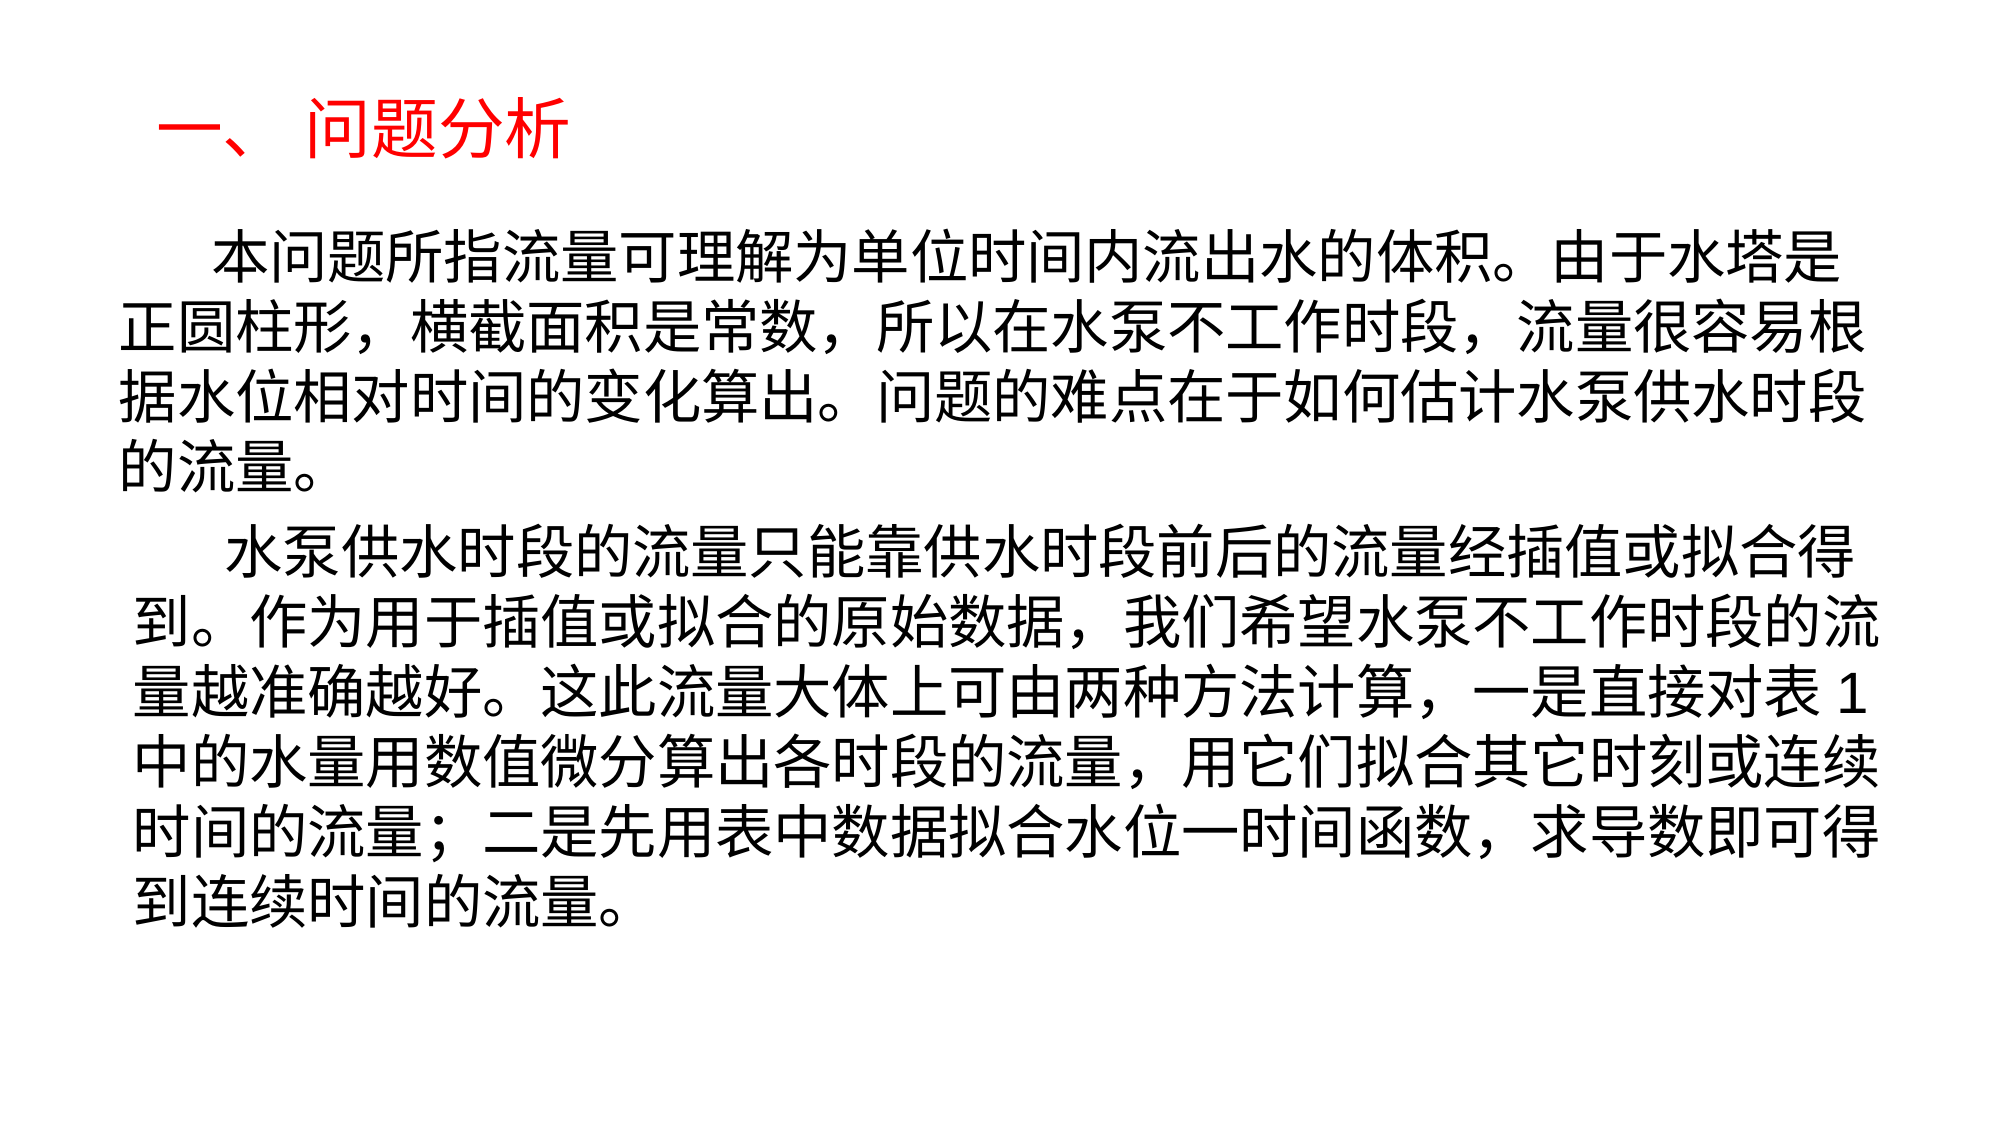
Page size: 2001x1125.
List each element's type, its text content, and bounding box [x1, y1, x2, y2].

text_box 水泵供水时段的流量只能靠供水时段前后的流量经插值或拟合得到。作为用于插值或拟合的原始数据，我们希望水泵不工作时段的流量越准确越好。这此流量大体上可由两种方法计算，一是直接对表1中的水量用数值微分算出各时段的流量，用它们拟合其它时刻或连续时间的流量；二是先用表中数据拟合水位一时间函数，求导数即可得到连续时间的流量。 [118, 507, 1909, 943]
text_box 本问题所指流量可理解为单位时间内流出水的体积。由于水塔是正圆柱形，横截面积是常数，所以在水泵不工作时段，流量很容易根据水位相对时间的变化算出。问题的难点在于如何估计水泵供水时段的流量。 [104, 213, 1891, 508]
text_box 一、 问题分析 [141, 79, 587, 175]
